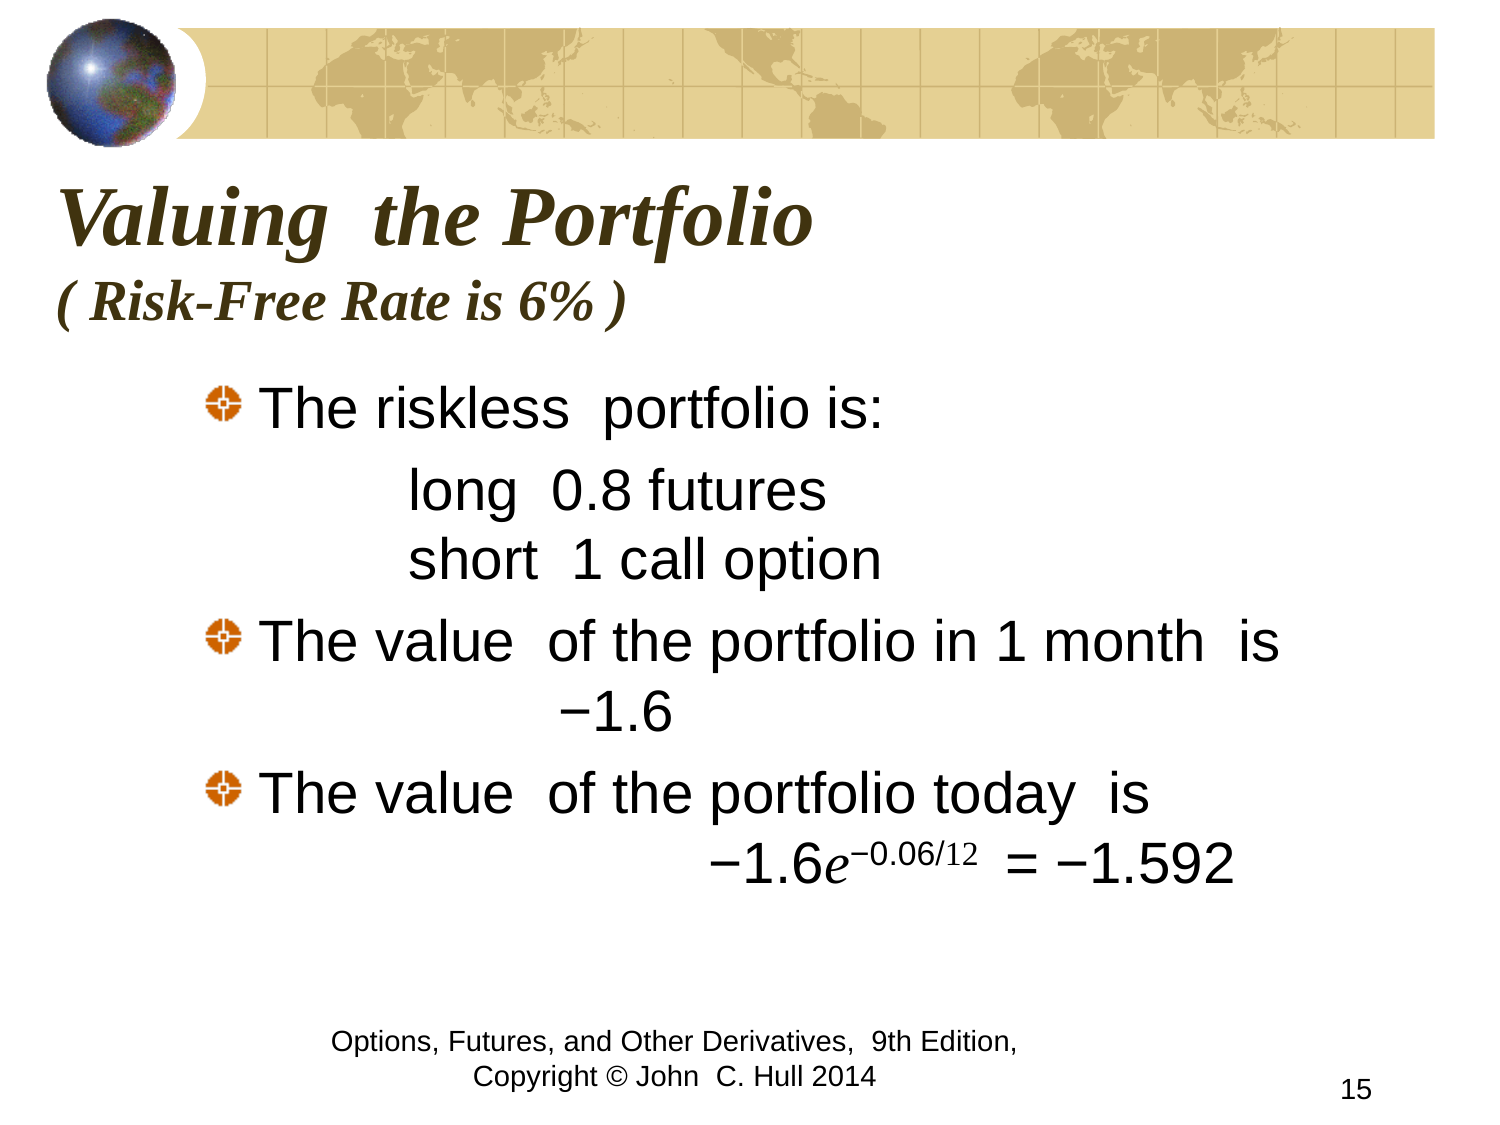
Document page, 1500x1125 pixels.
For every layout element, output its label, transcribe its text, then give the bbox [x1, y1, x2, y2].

slide_number 15 [1074, 1037, 1388, 1113]
picture [202, 617, 244, 659]
title Valuing the Portfolio ( Risk-Free Rate is 6% ) [40, 152, 1316, 341]
picture [202, 769, 244, 811]
picture [42, 14, 190, 151]
list The riskless portfolio is: long 0.8 futures short 1 call option The value of the portfolio in 1 month is −1.6 The value of the portfolio today is −1.6e−0.06/12 = −1.592 [187, 362, 1420, 1079]
footer Options, Futures, and Other Derivatives, 9th Edition, Copyright © John C. Hull 2014 [262, 1024, 1088, 1101]
picture [202, 384, 244, 426]
